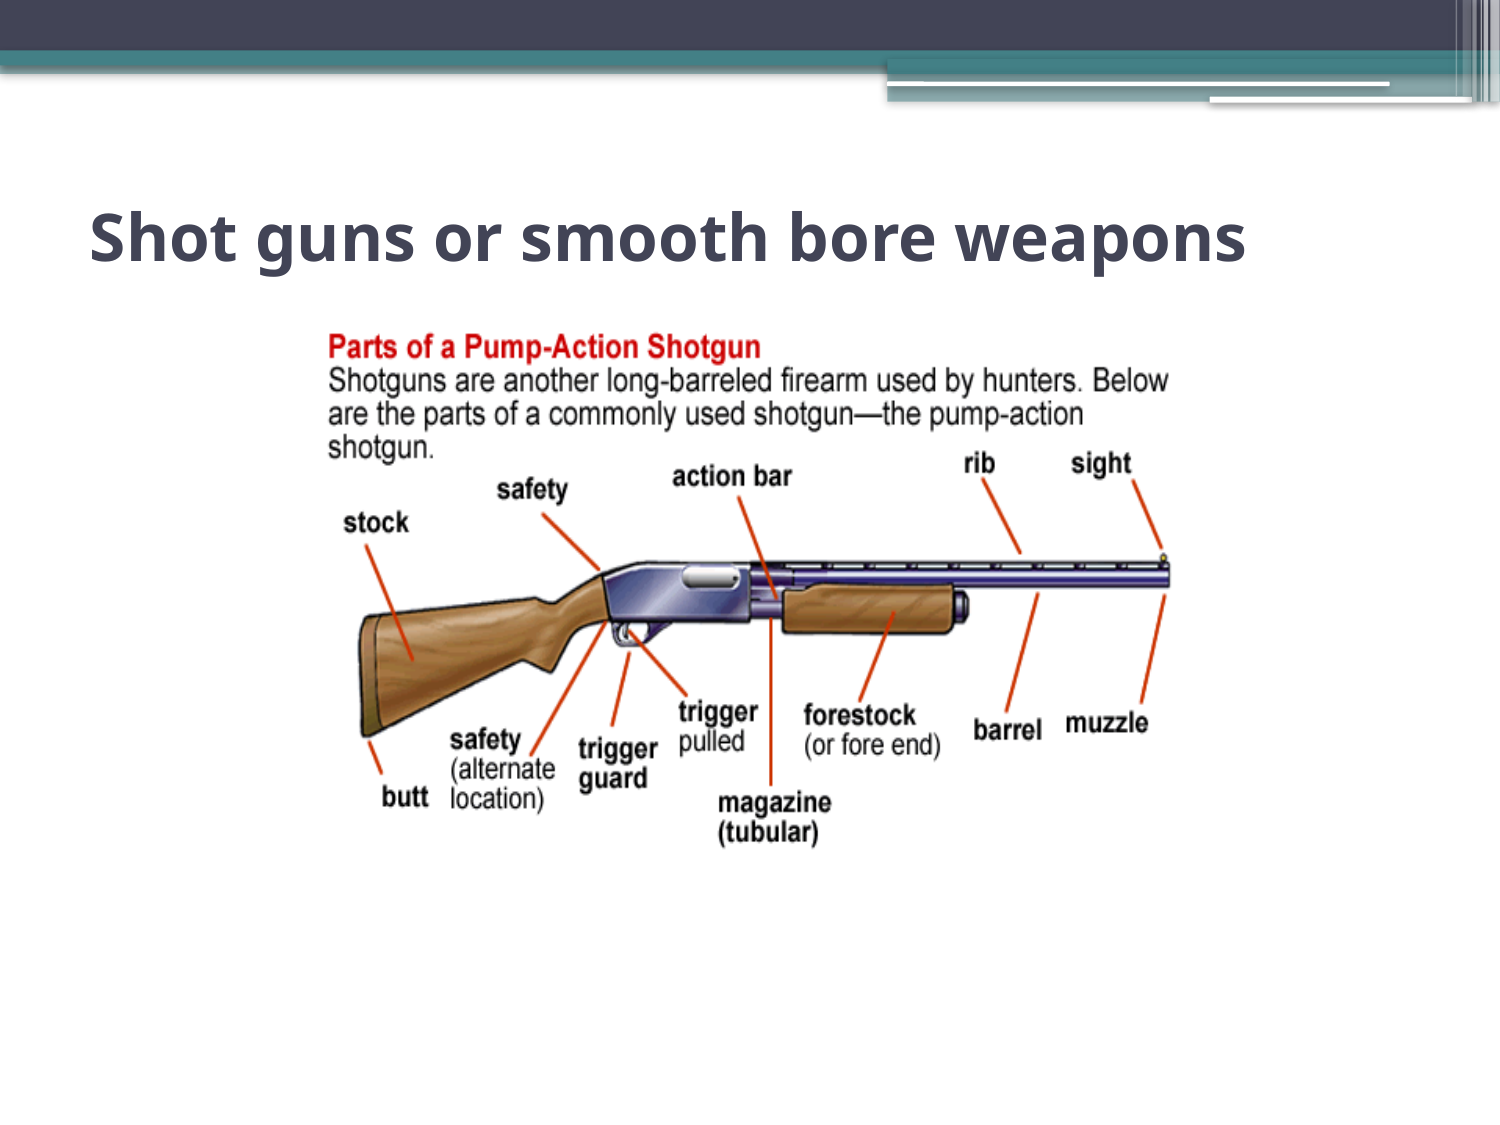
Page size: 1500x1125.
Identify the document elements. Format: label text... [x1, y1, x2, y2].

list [300, 312, 1200, 869]
title Shot guns or smooth bore weapons [75, 187, 1425, 363]
